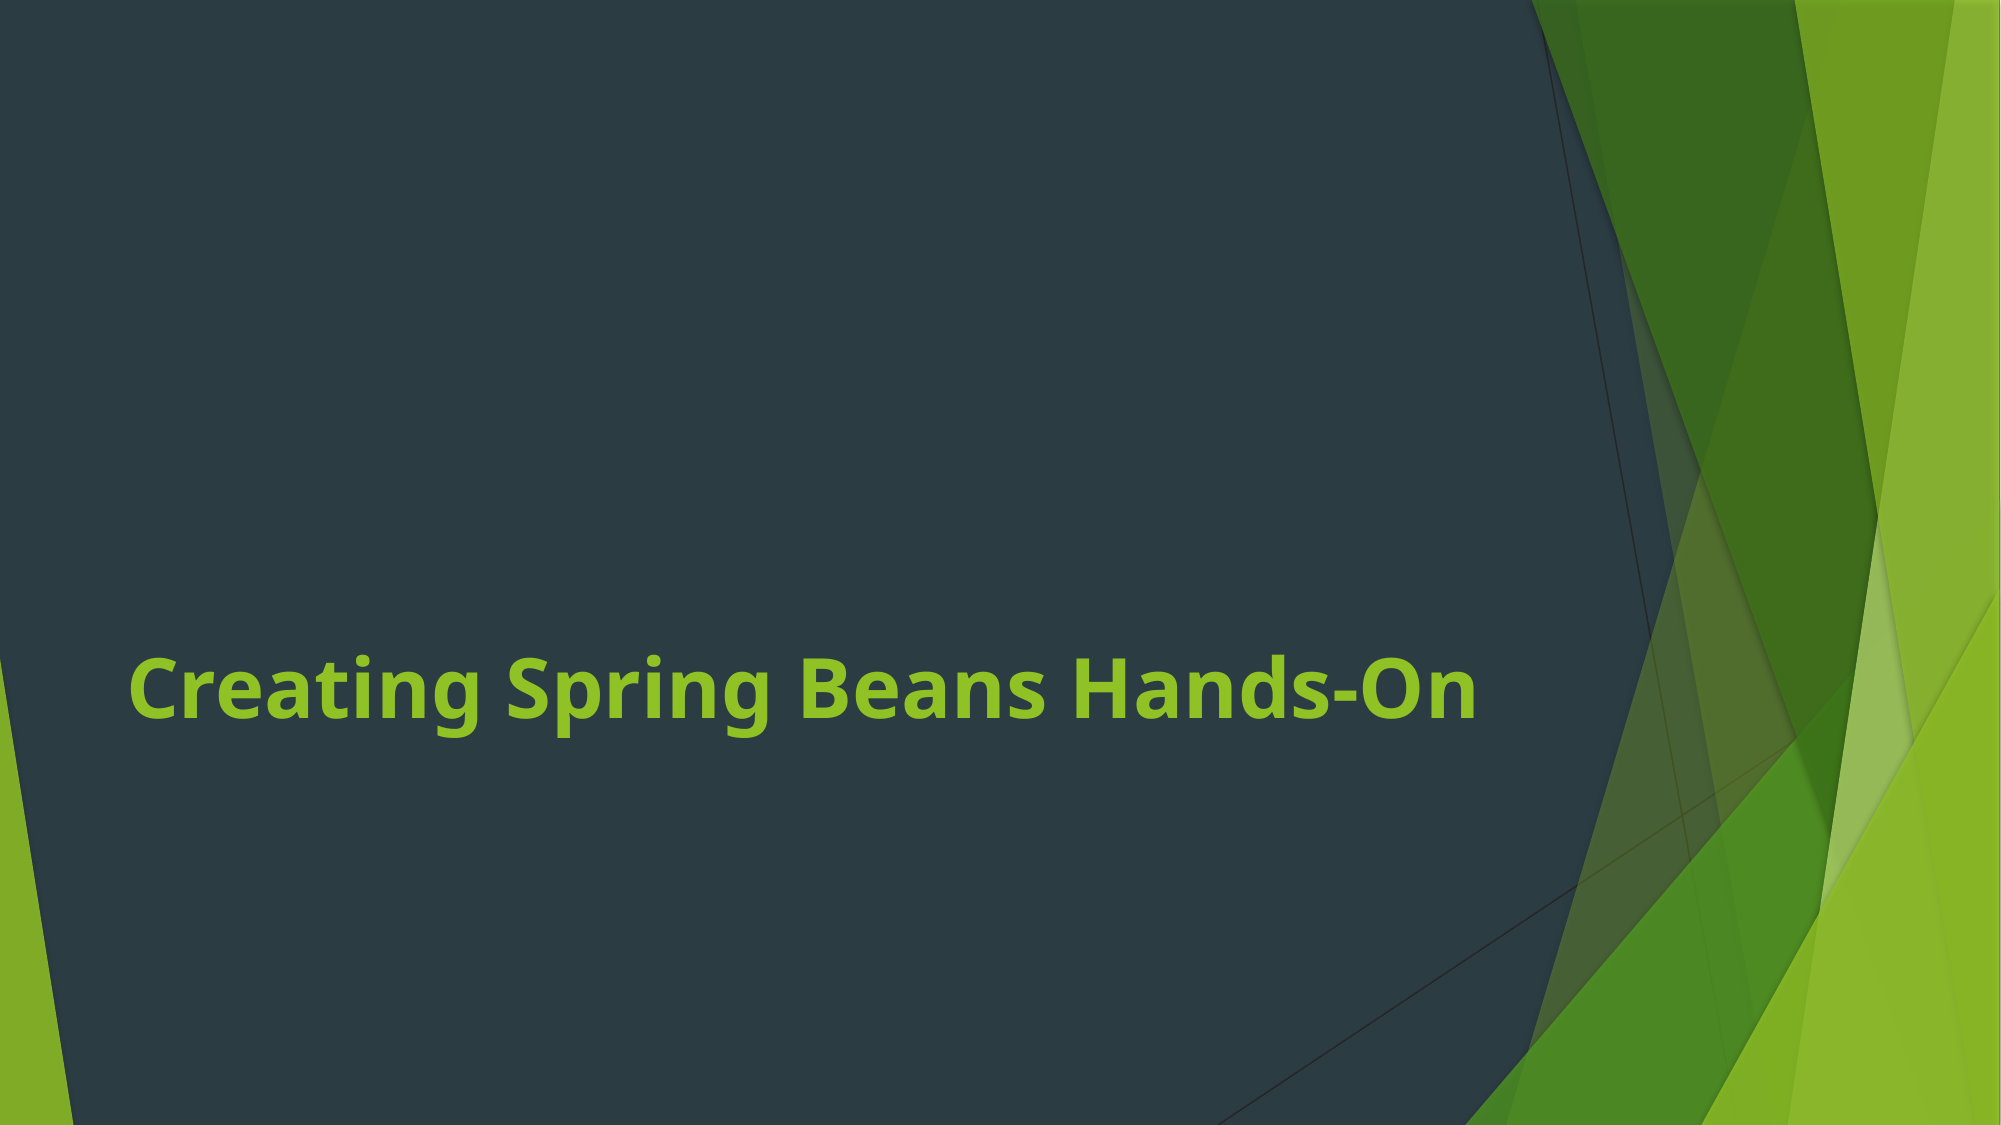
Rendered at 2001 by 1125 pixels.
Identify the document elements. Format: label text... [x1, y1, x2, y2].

title Creating Spring Beans Hands-On [111, 443, 1522, 743]
